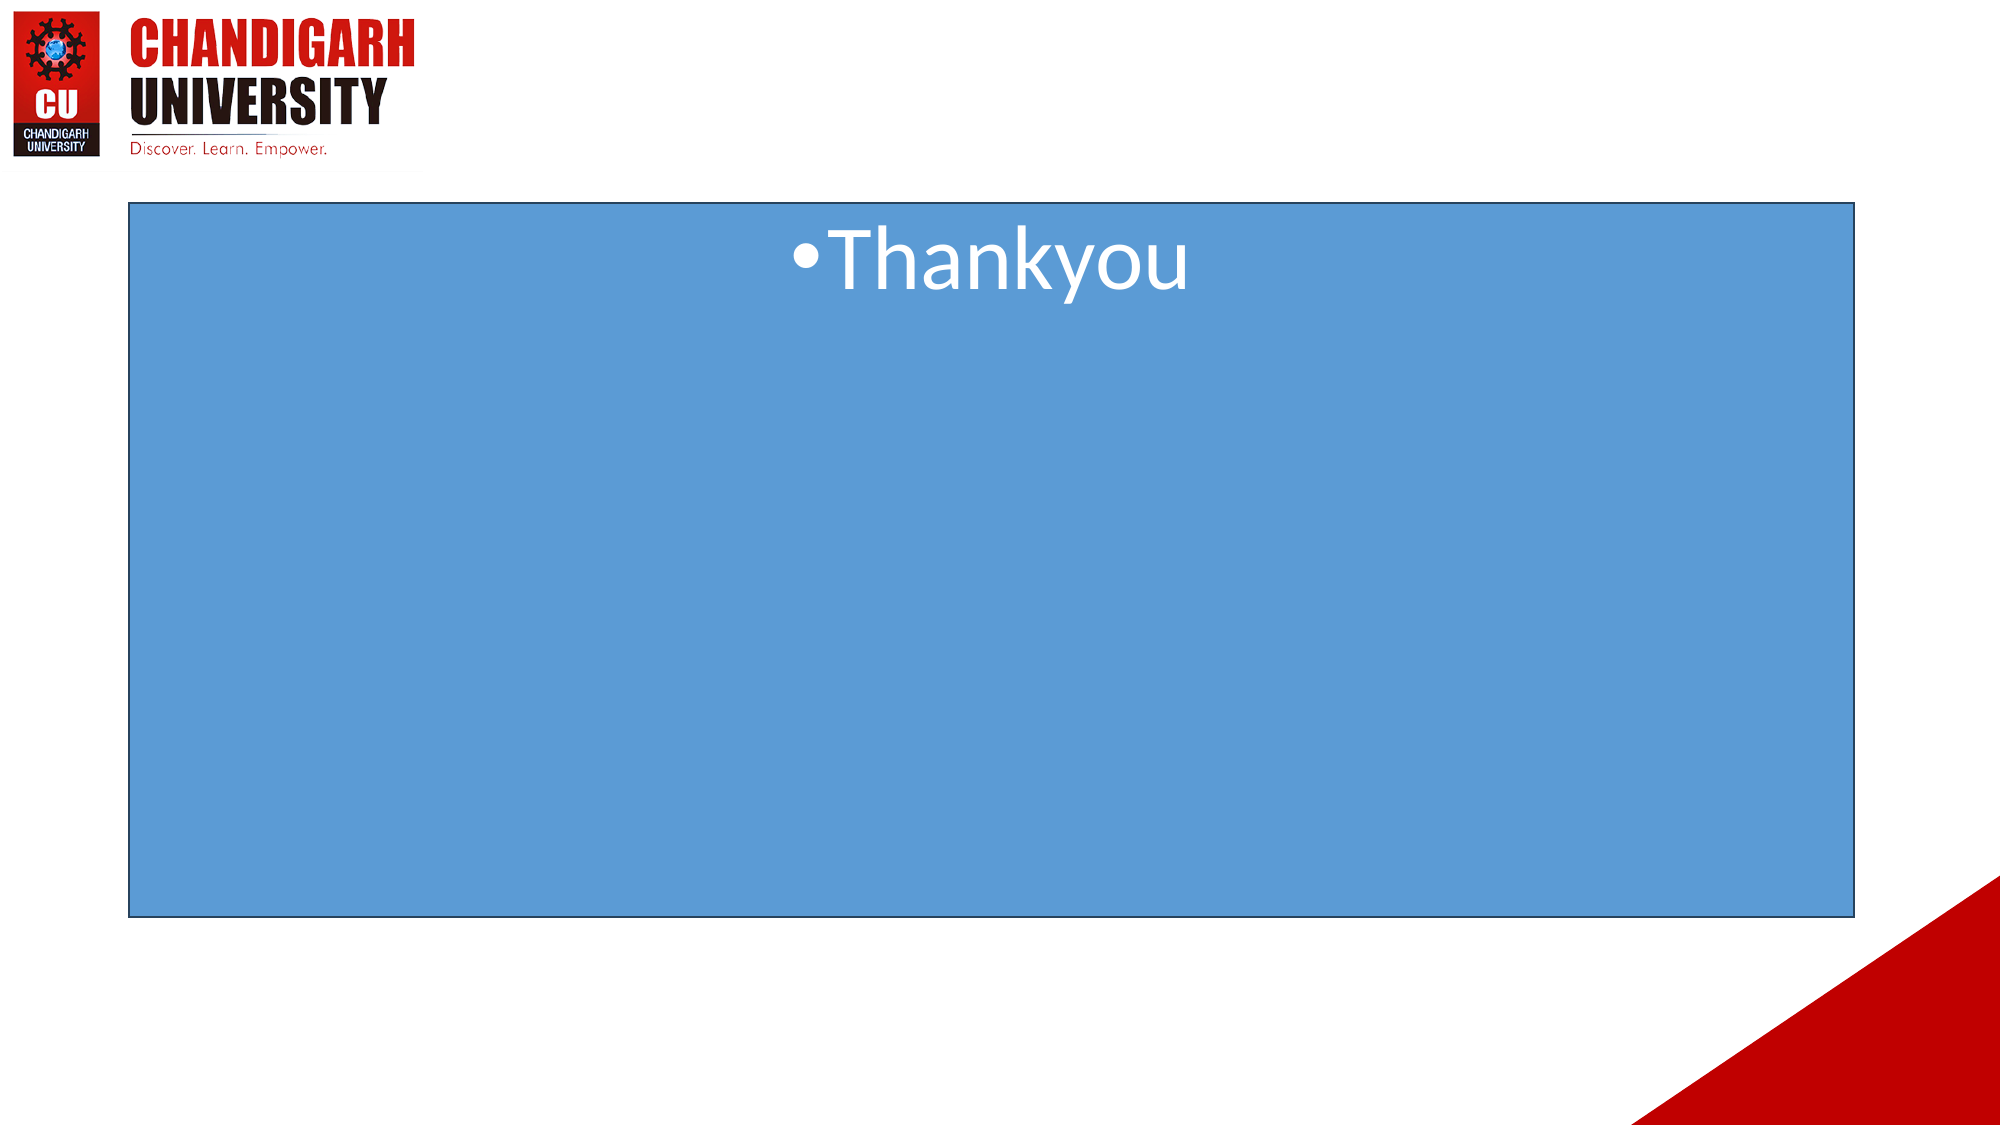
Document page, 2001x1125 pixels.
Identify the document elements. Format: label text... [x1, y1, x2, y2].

text_box [1629, 874, 2000, 1125]
list Thankyou [128, 202, 1855, 918]
picture [1, 3, 423, 172]
